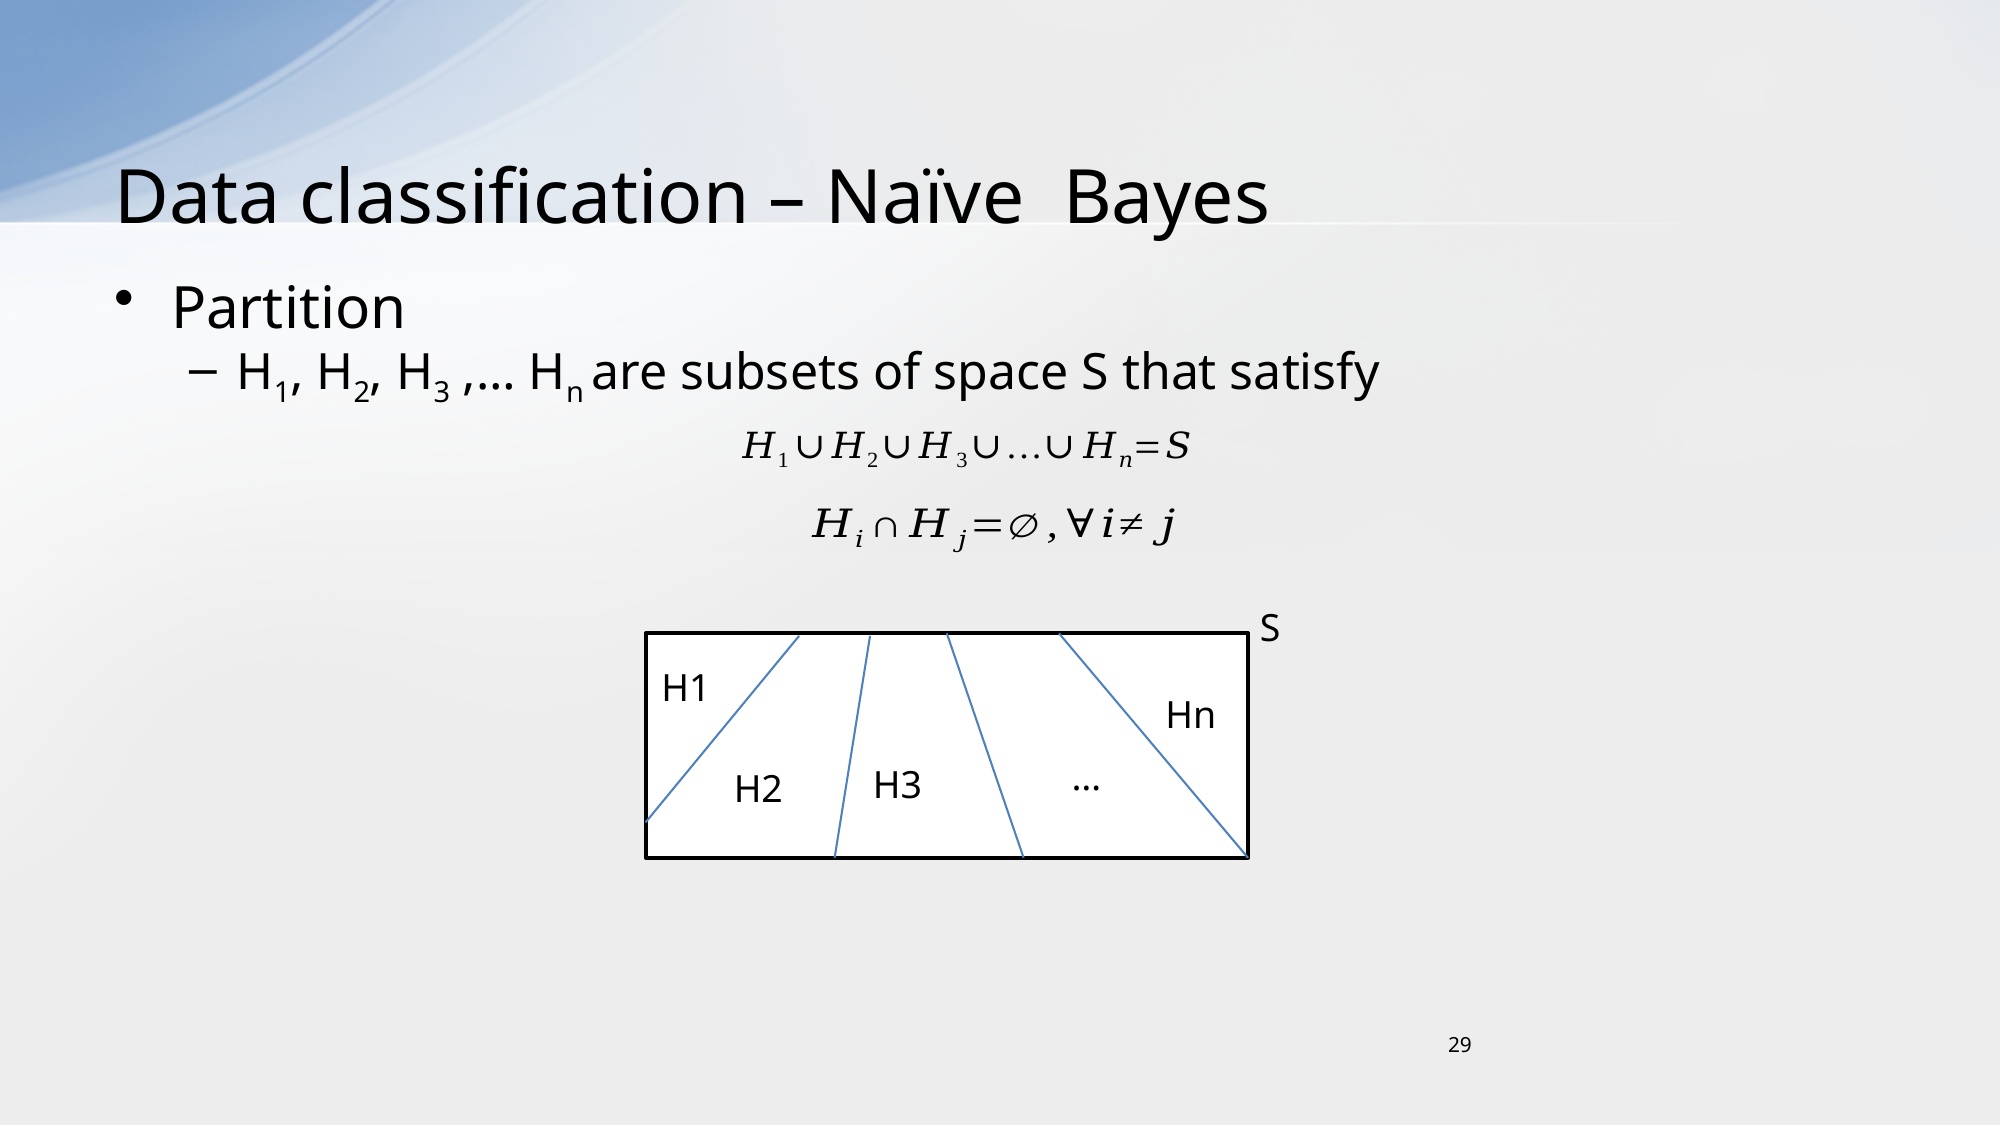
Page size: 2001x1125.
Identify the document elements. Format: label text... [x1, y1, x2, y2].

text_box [946, 632, 1025, 859]
picture [0, 0, 2000, 1125]
slide_number 29 [1433, 1024, 1900, 1103]
text_box H3 [877, 753, 937, 814]
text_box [834, 635, 871, 859]
text_box [644, 631, 1245, 860]
list Partition H1, H2, H3 ,… Hn are subsets of space S that satisfy [99, 262, 1900, 1005]
title Data classification – Naïve Bayes [99, 58, 1900, 247]
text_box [645, 635, 800, 823]
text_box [1058, 632, 1249, 859]
text_box S [1245, 596, 1295, 657]
